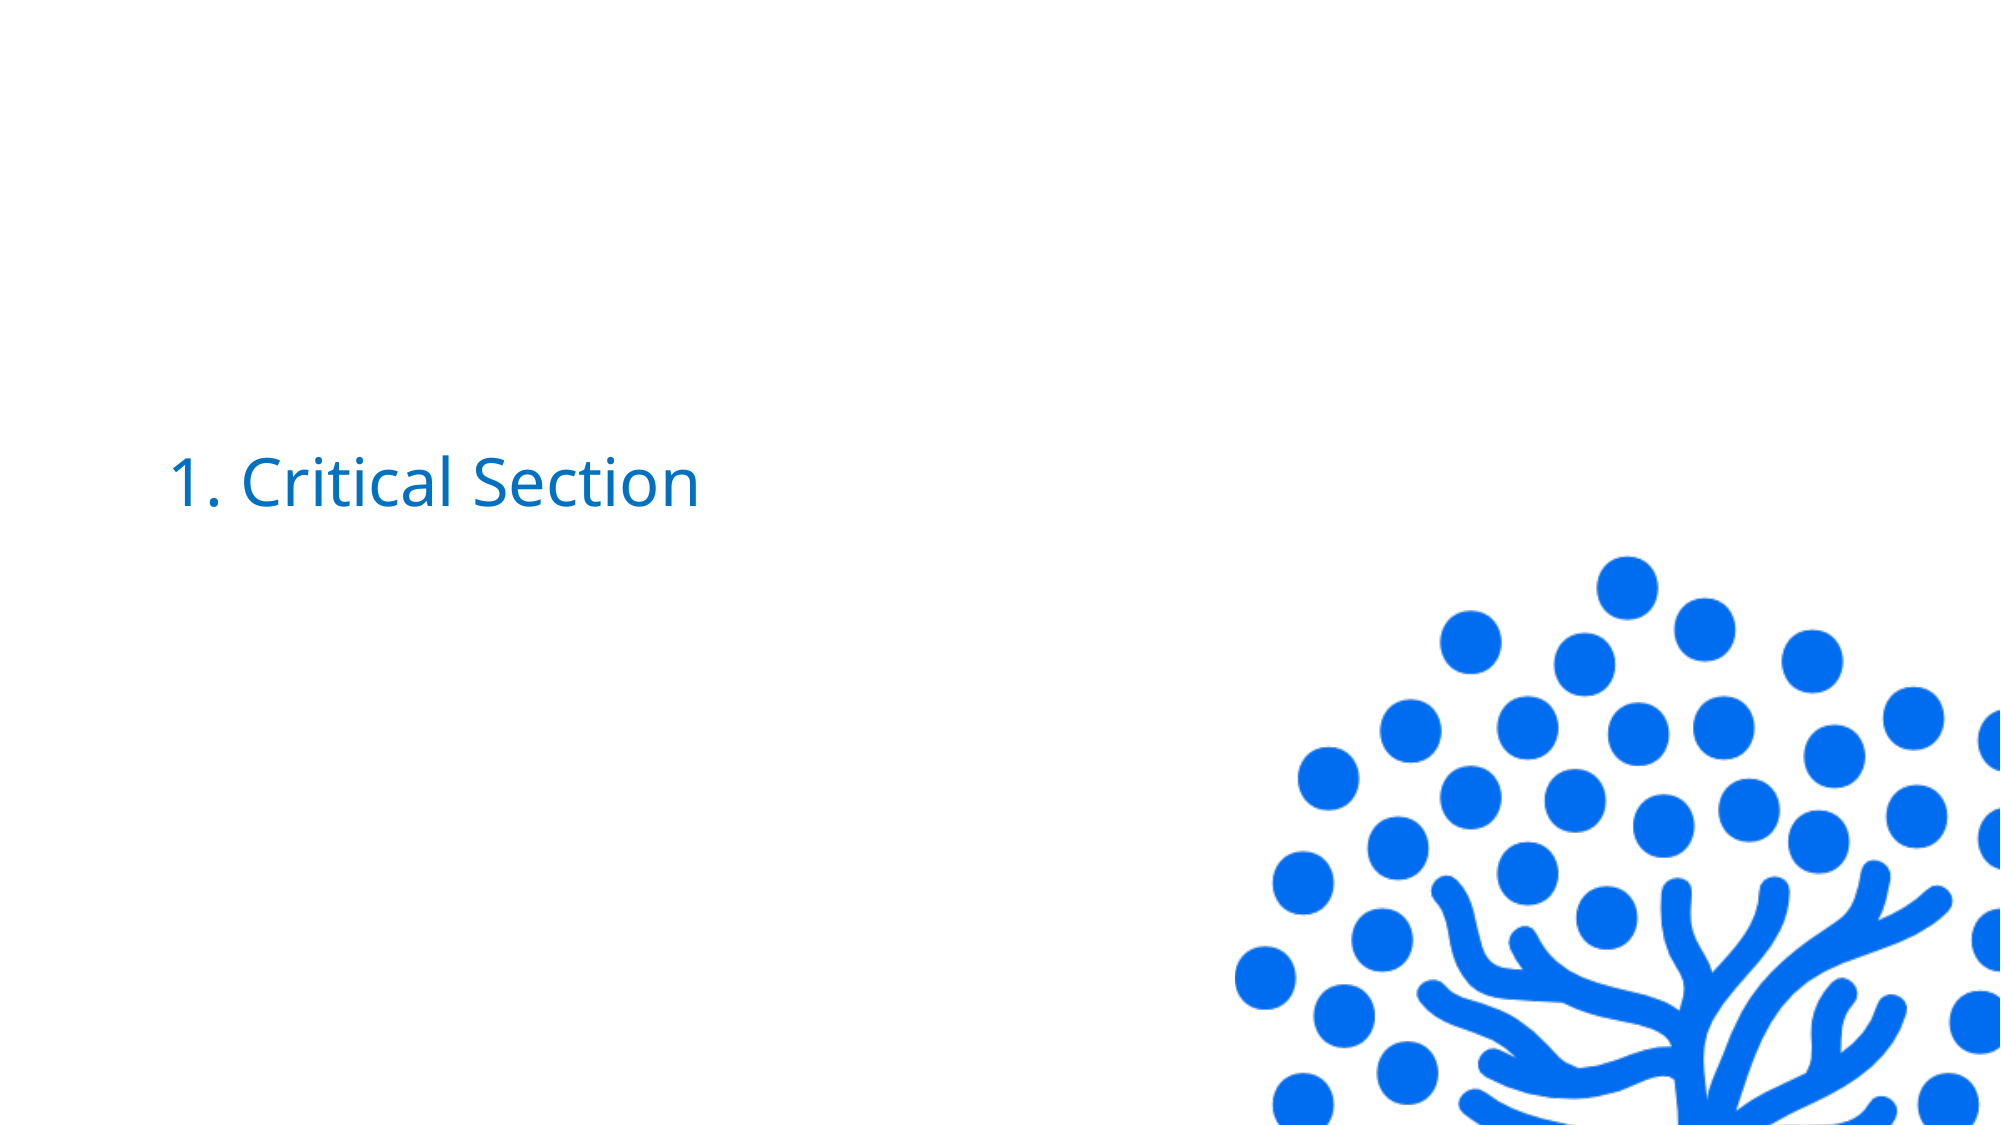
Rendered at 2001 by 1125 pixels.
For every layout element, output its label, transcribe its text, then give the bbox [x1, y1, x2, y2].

text_box 1. Critical Section [151, 404, 758, 556]
picture [1235, 554, 2000, 1125]
